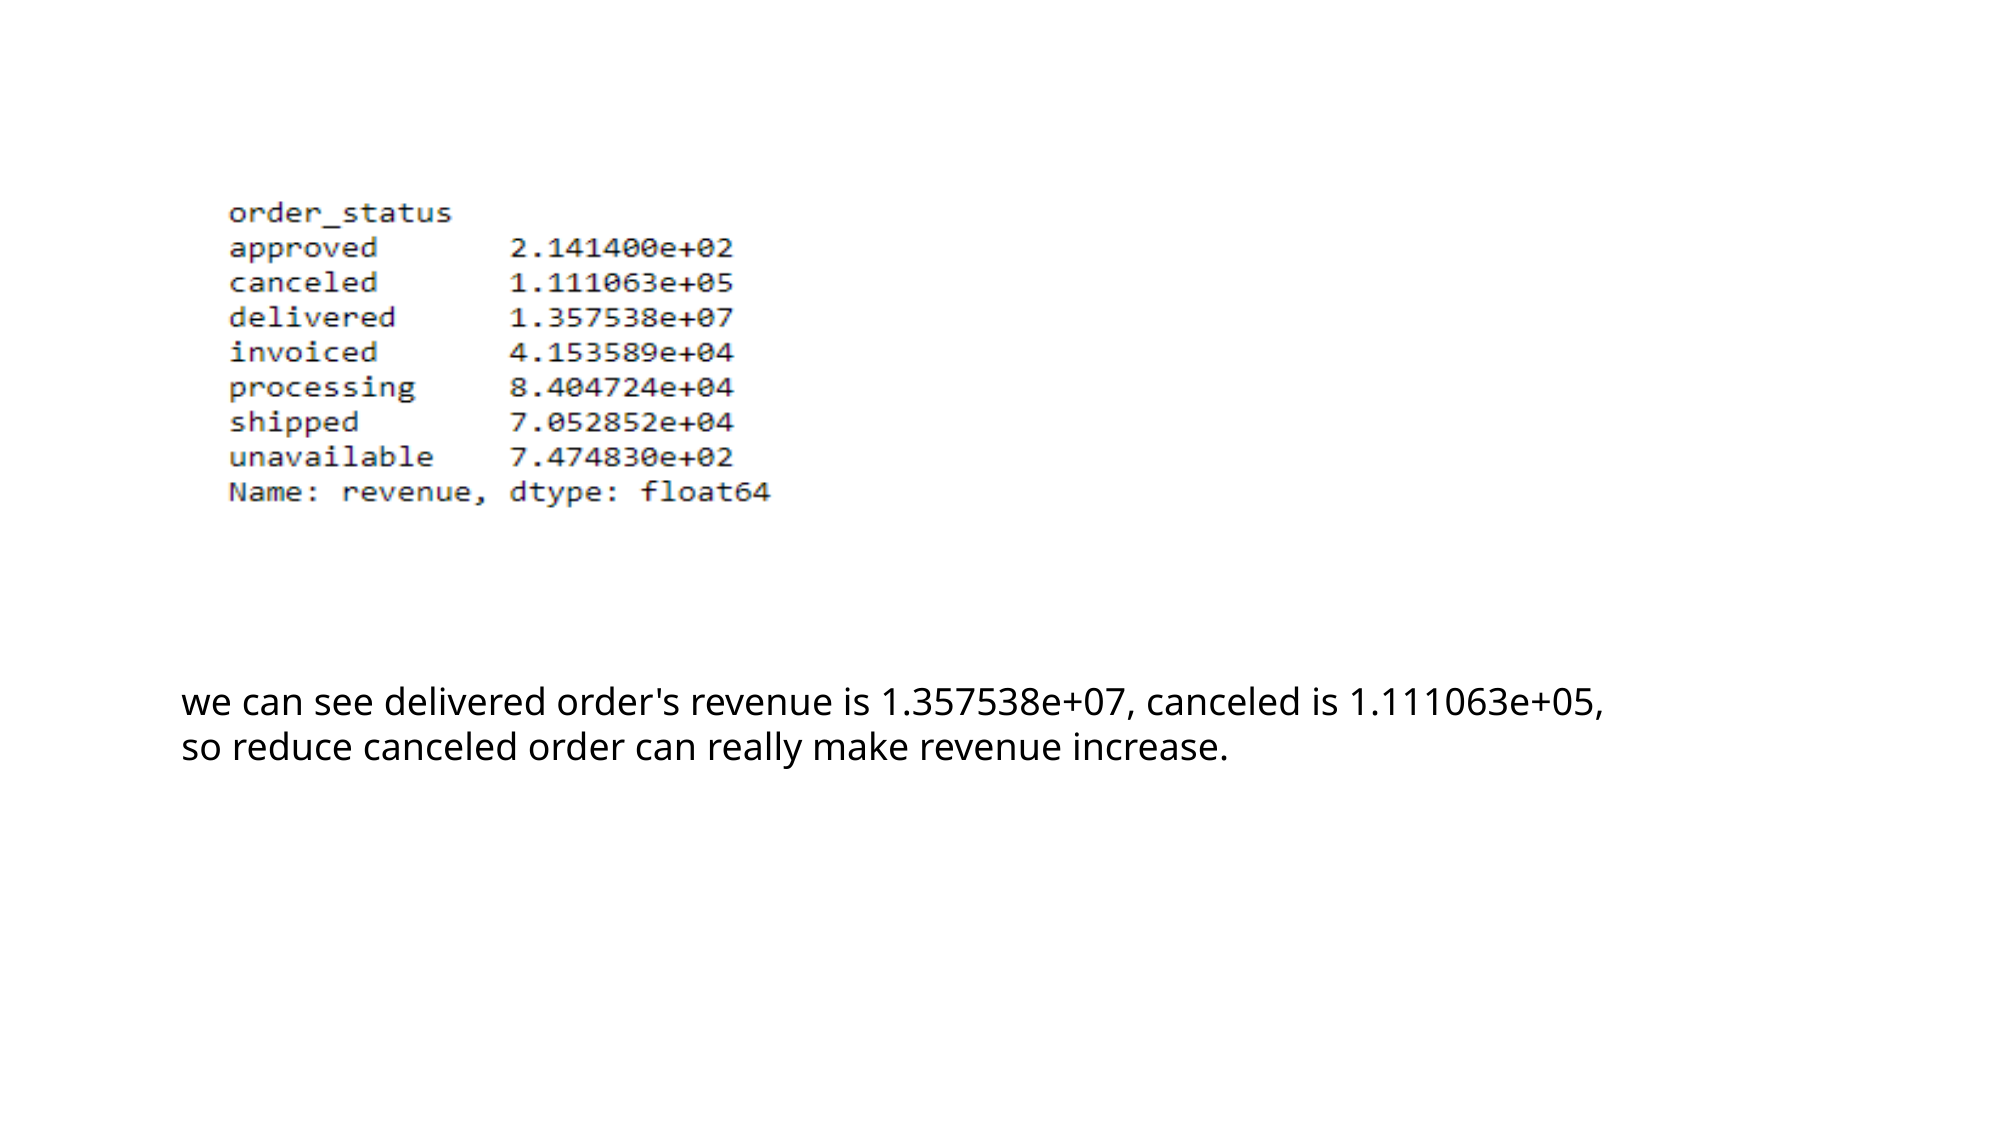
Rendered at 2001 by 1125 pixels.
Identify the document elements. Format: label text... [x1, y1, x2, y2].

text_box we can see delivered order's revenue is 1.357538e+07, canceled is 1.111063e+05, so reduce canceled order can really make revenue increase. [166, 670, 1631, 776]
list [217, 200, 798, 518]
